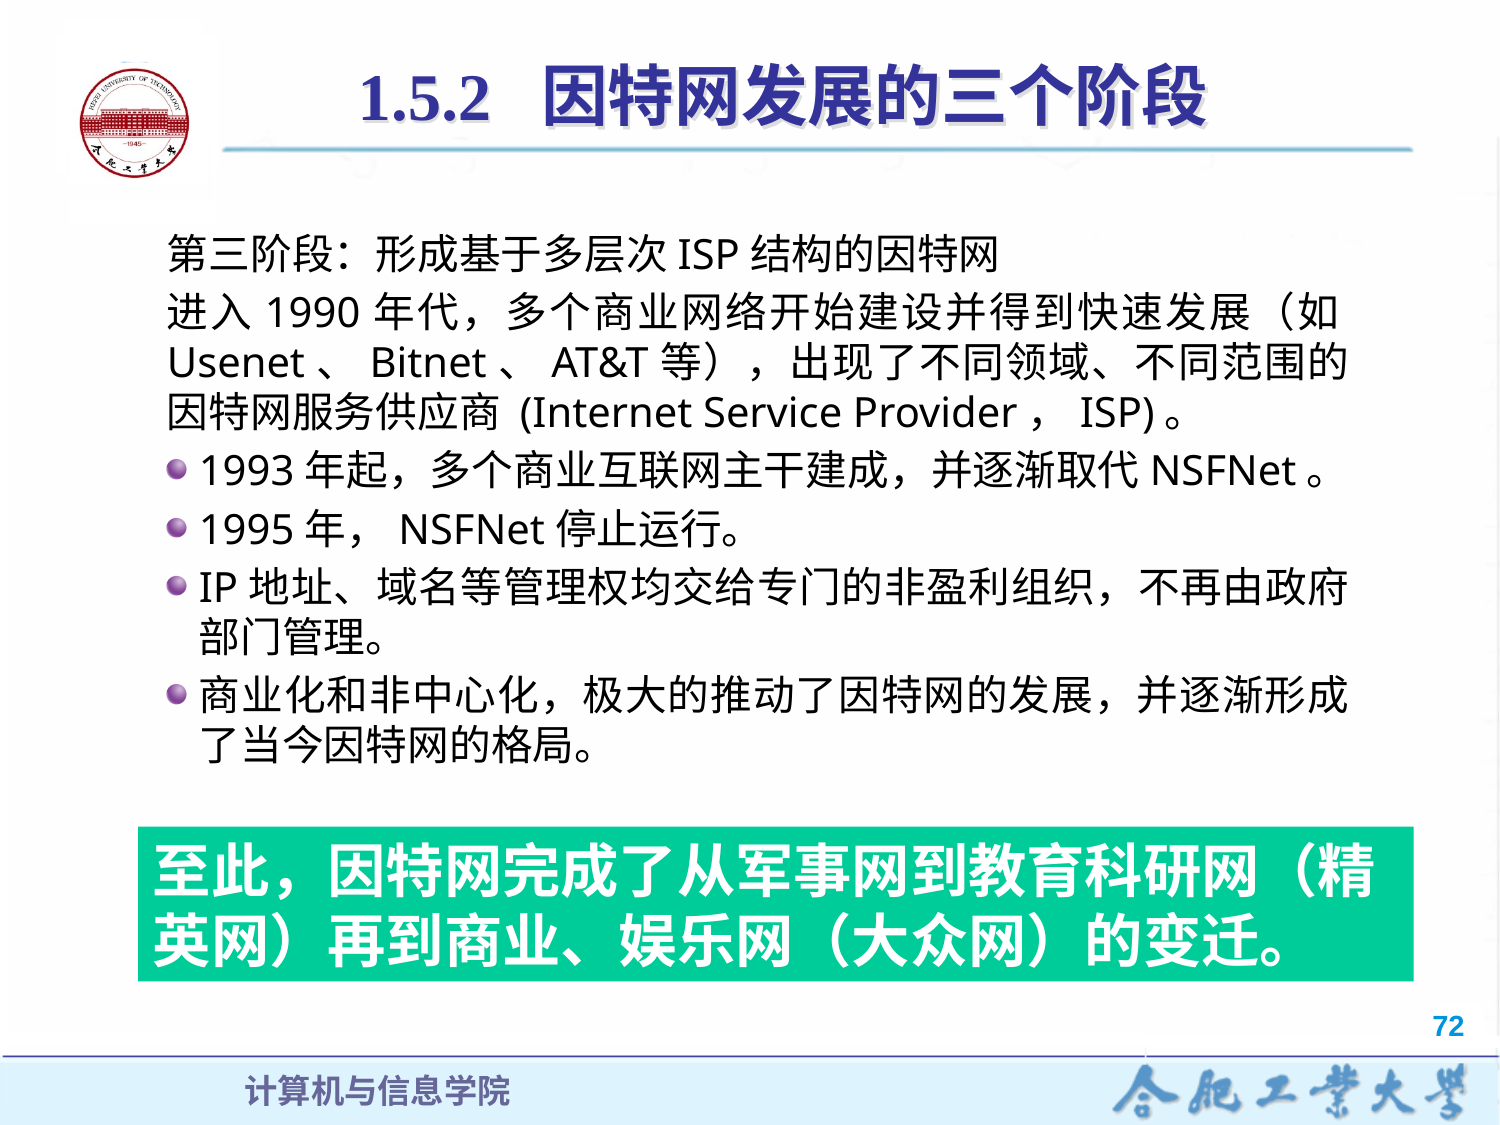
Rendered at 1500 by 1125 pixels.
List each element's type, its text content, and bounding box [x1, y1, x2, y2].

text_box 第三阶段：形成基于多层次ISP结构的因特网 进入1990年代，多个商业网络开始建设并得到快速发展（如Usenet、Bitnet、AT&T等），出现了不同领域、不同范围的因特网服务供应商 (Internet Service Provider，ISP)。 1993年起，多个商业互联网主干建成，并逐渐取代NSFNet。 1995年，NSFNet停止运行。 IP地址、域名等管理权均交给专门的非盈利组织，不再由政府部门管理。 商业化和非中心化，极大的推动了因特网的发展，并逐渐形成了当今因特网的格局。 [151, 219, 1365, 777]
text_box 至此，因特网完成了从军事网到教育科研网（精英网）再到商业、娱乐网（大众网）的变迁。 [138, 826, 1414, 982]
picture [0, 0, 1500, 1125]
title 1.5.2 因特网发展的三个阶段 [201, 37, 1365, 150]
